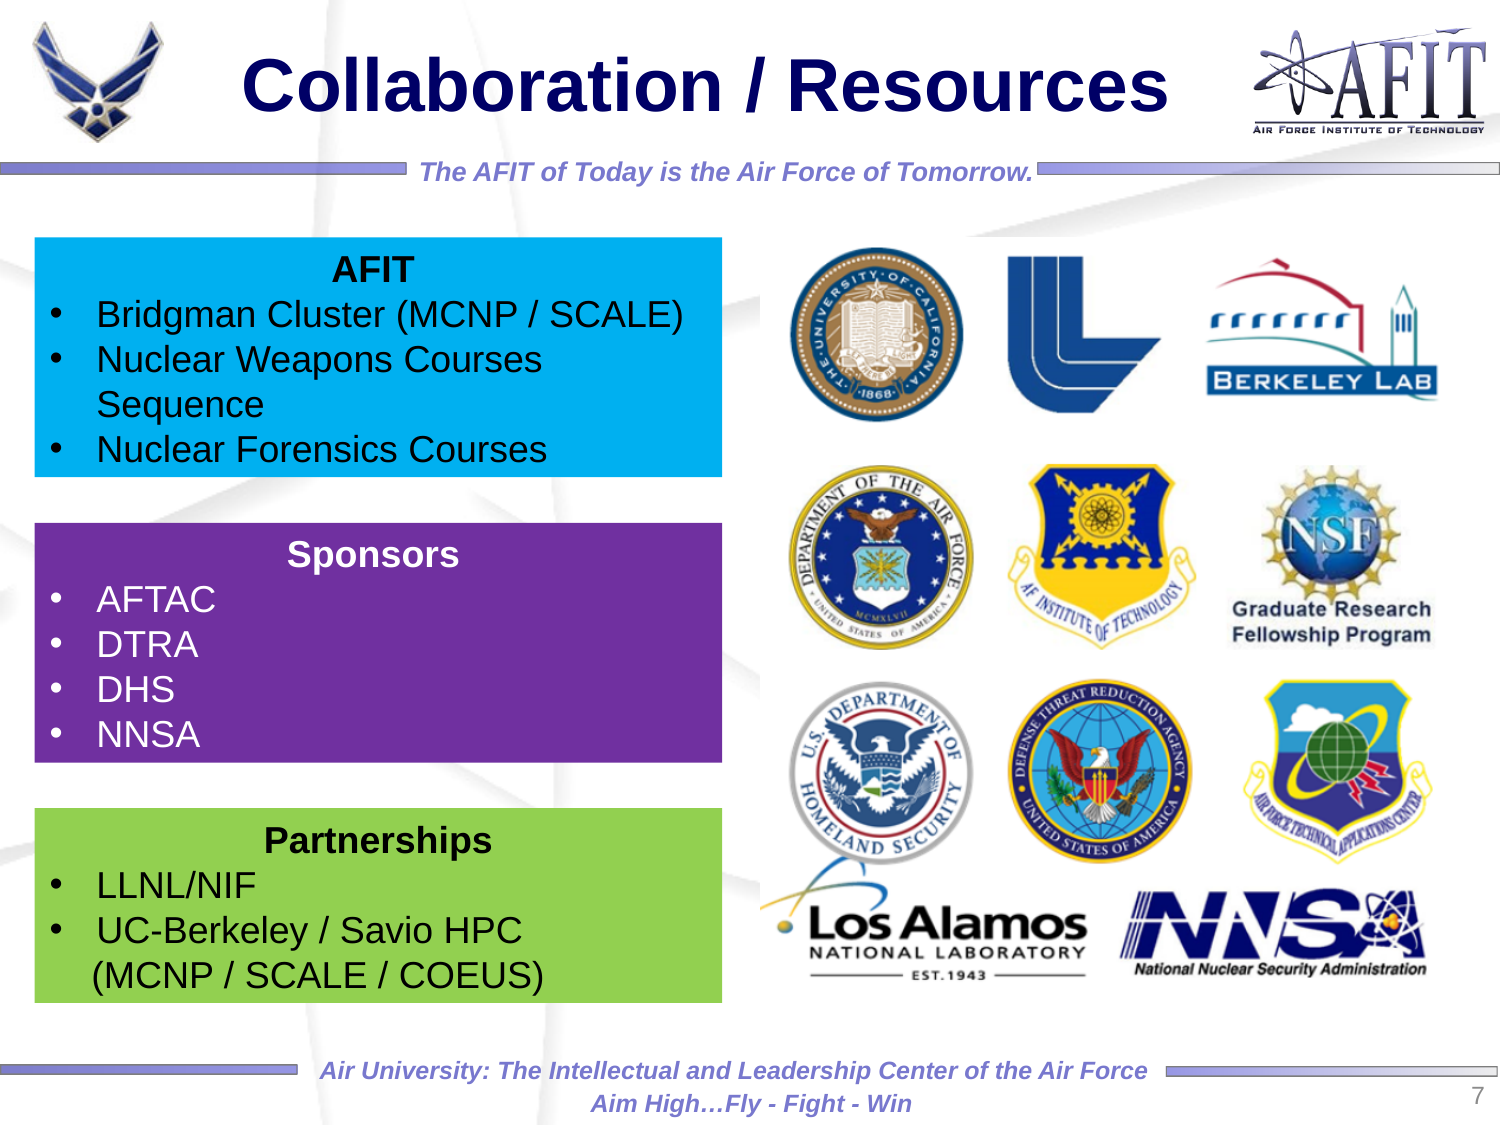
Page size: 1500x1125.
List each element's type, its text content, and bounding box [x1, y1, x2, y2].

text_box Partnerships LLNL/NIF UC-Berkeley / Savio HPC (MCNP / SCALE / COEUS) [34, 808, 723, 1003]
slide_number 7 [1149, 1065, 1500, 1125]
title Collaboration / Resources [162, 0, 1251, 163]
text_box AFIT Bridgman Cluster (MCNP / SCALE) Nuclear Weapons Courses Sequence Nuclear Forensics Courses [34, 237, 723, 478]
picture [759, 237, 1466, 1006]
picture [32, 21, 162, 143]
text_box Sponsors AFTAC DTRA DHS NNSA [34, 522, 723, 763]
